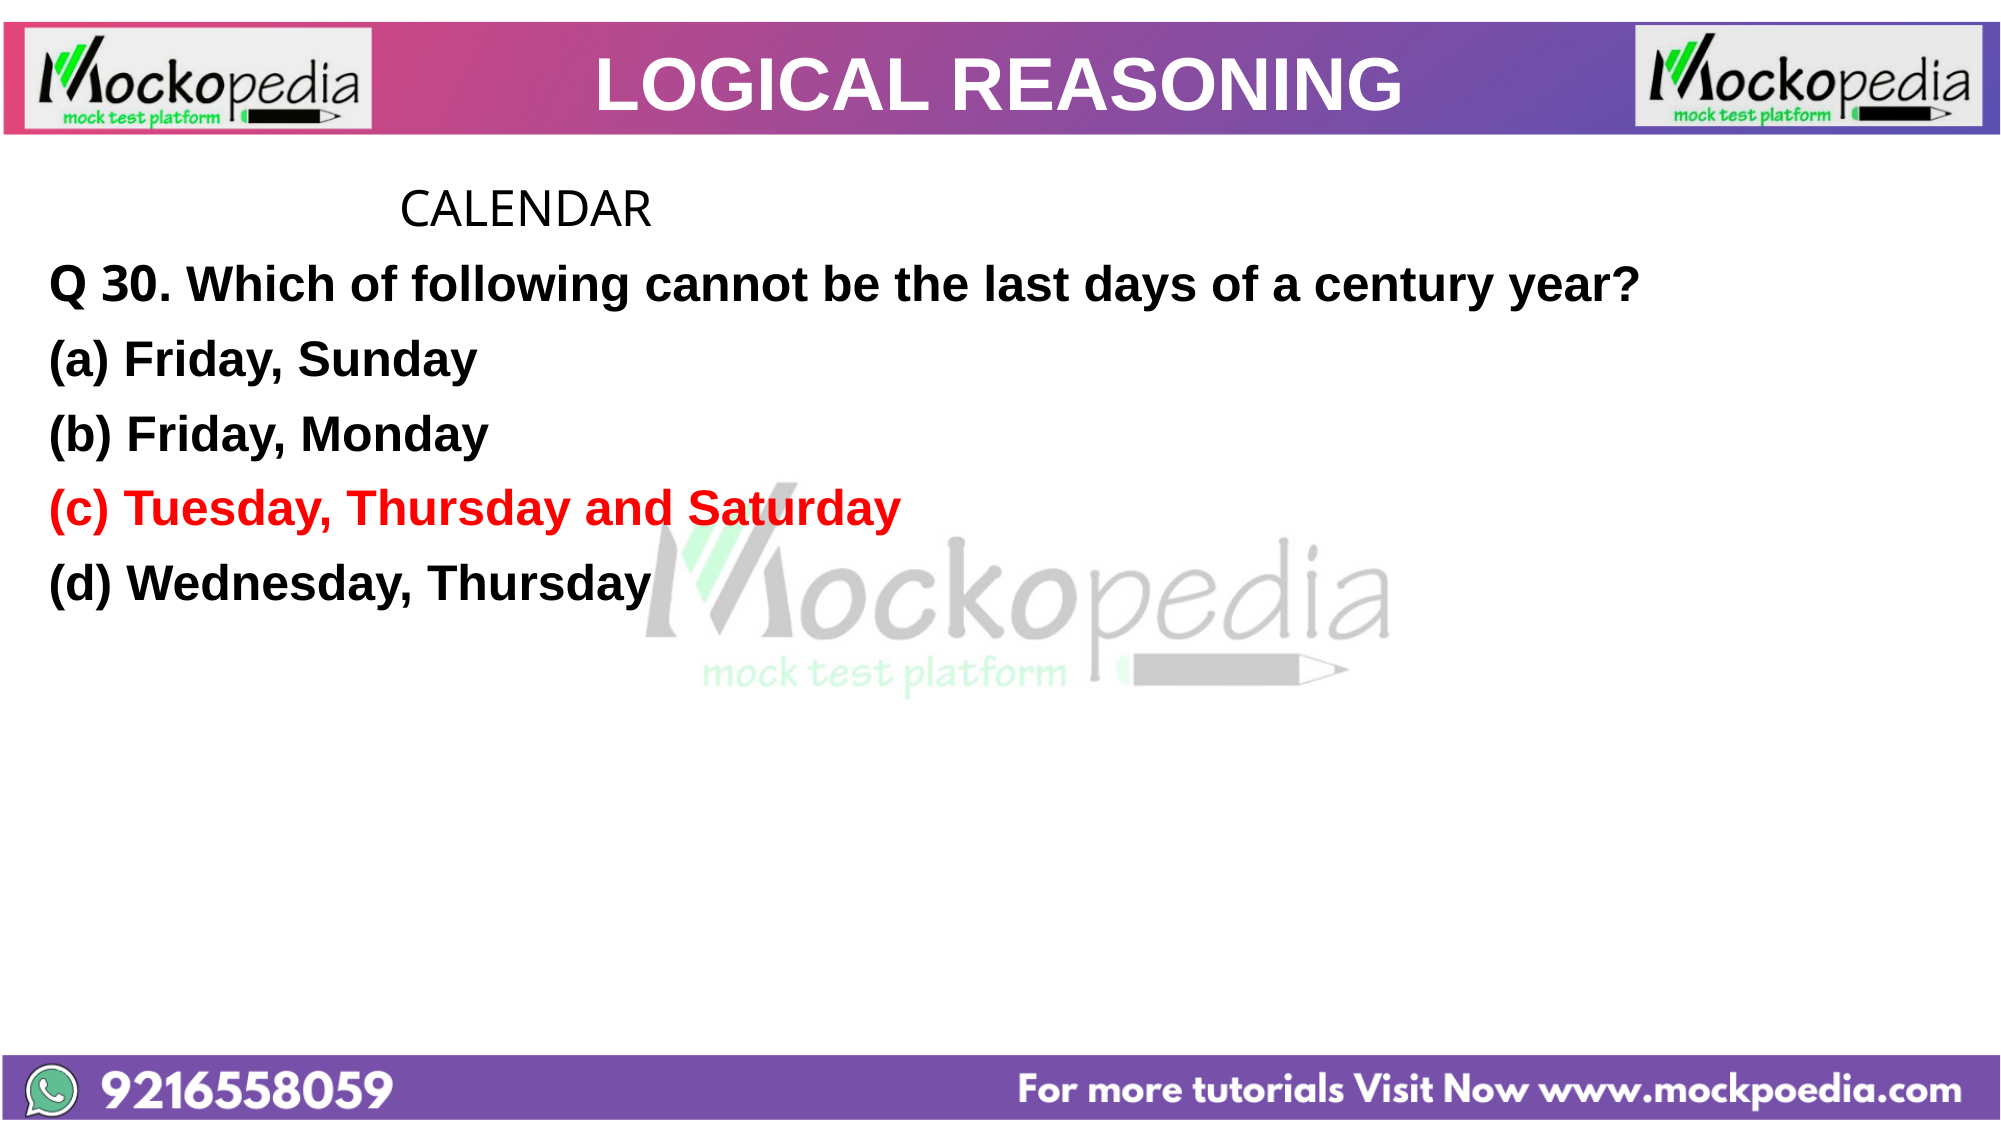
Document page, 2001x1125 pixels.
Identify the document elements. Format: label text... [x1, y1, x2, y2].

list CALENDAR Q 30. Which of following cannot be the last days of a century year? (a) Friday, Sunday (b) Friday, Monday (c) Tuesday, Thursday and Saturday (d) Wednesday, Thursday [33, 175, 1959, 1053]
title LOGICAL REASONING [41, 31, 1959, 142]
picture [0, 0, 2001, 1125]
